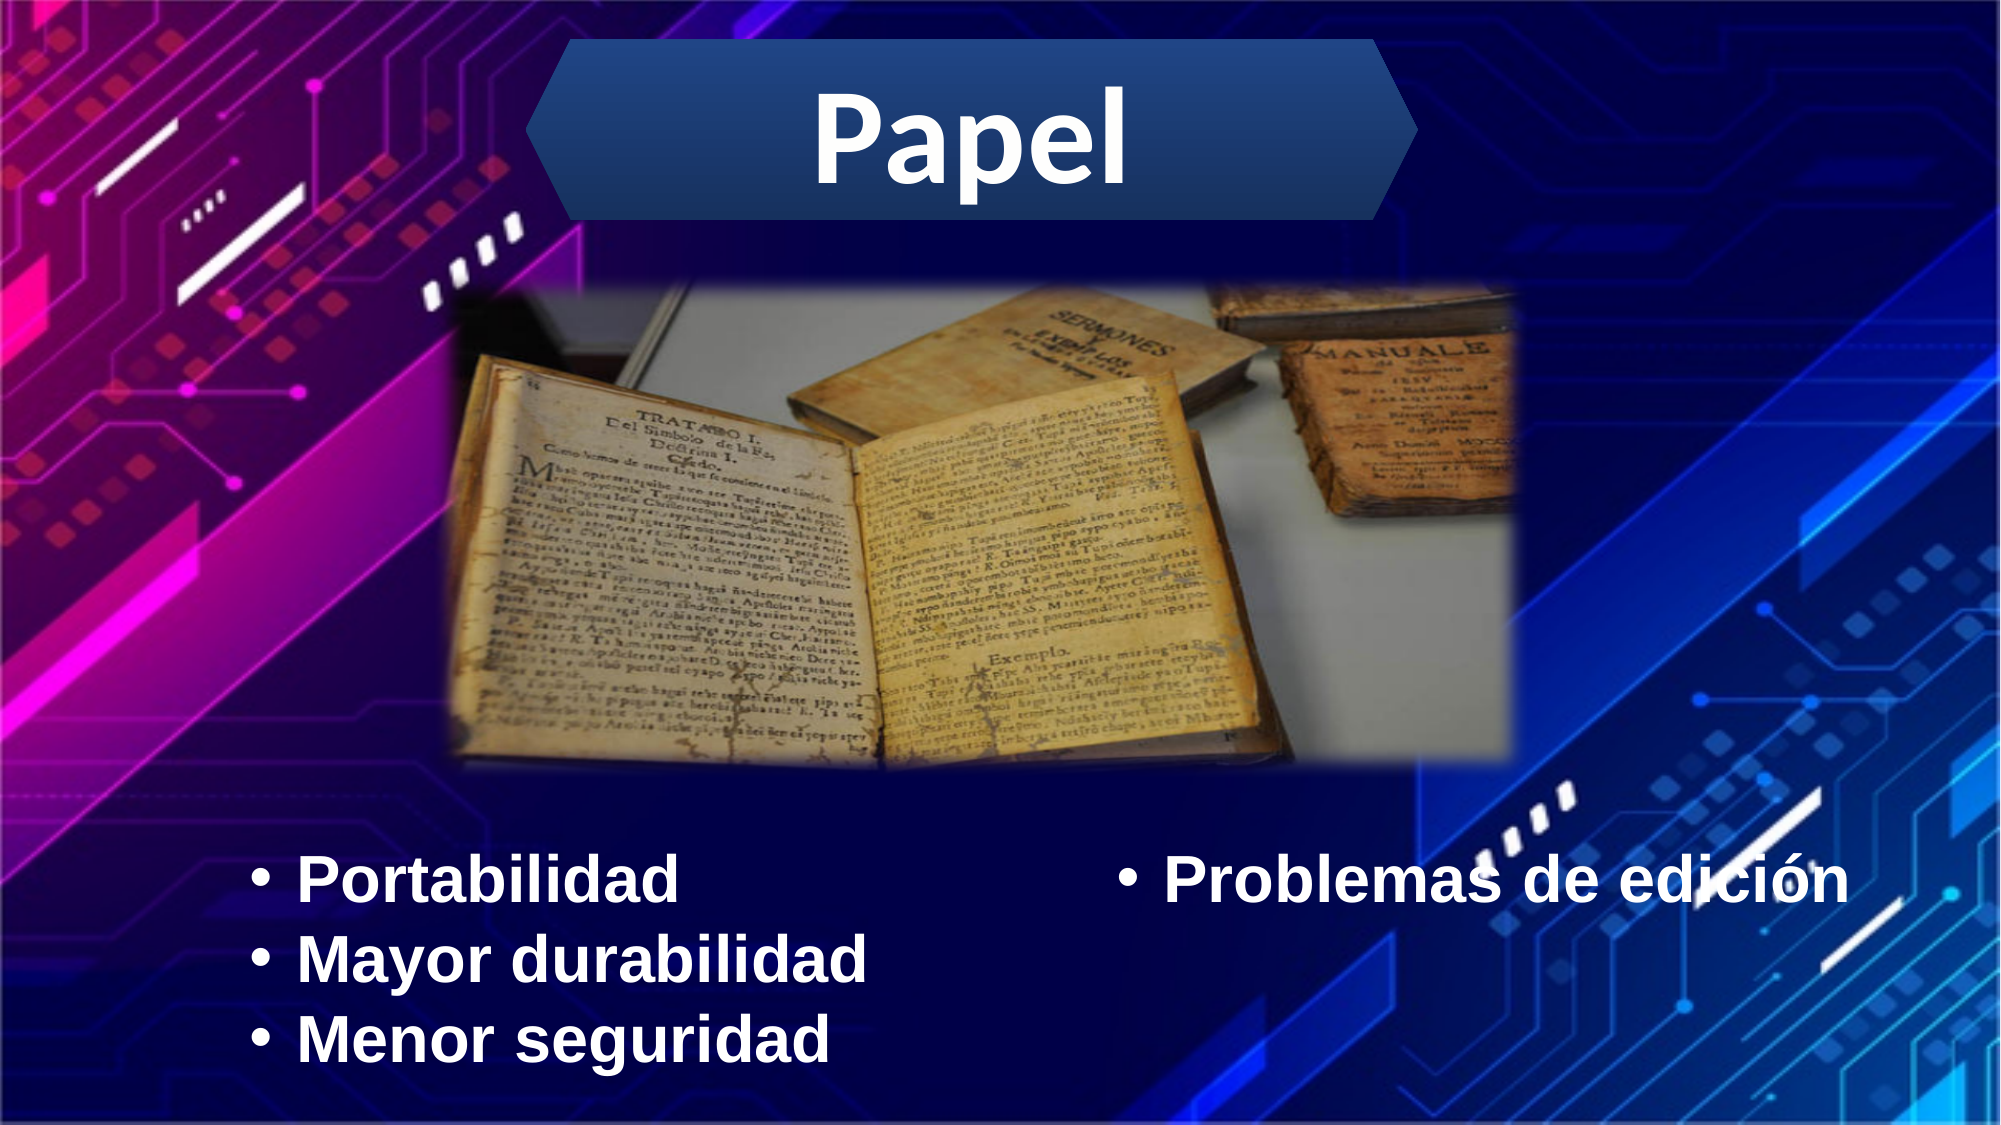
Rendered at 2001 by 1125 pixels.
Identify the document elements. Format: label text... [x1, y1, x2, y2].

text_box Portabilidad Mayor durabilidad Menor seguridad [234, 828, 1079, 1125]
text_box Papel [796, 38, 1147, 219]
text_box [524, 37, 1420, 222]
text_box Problemas de edición [1101, 828, 1946, 1004]
picture [0, 0, 2001, 1125]
